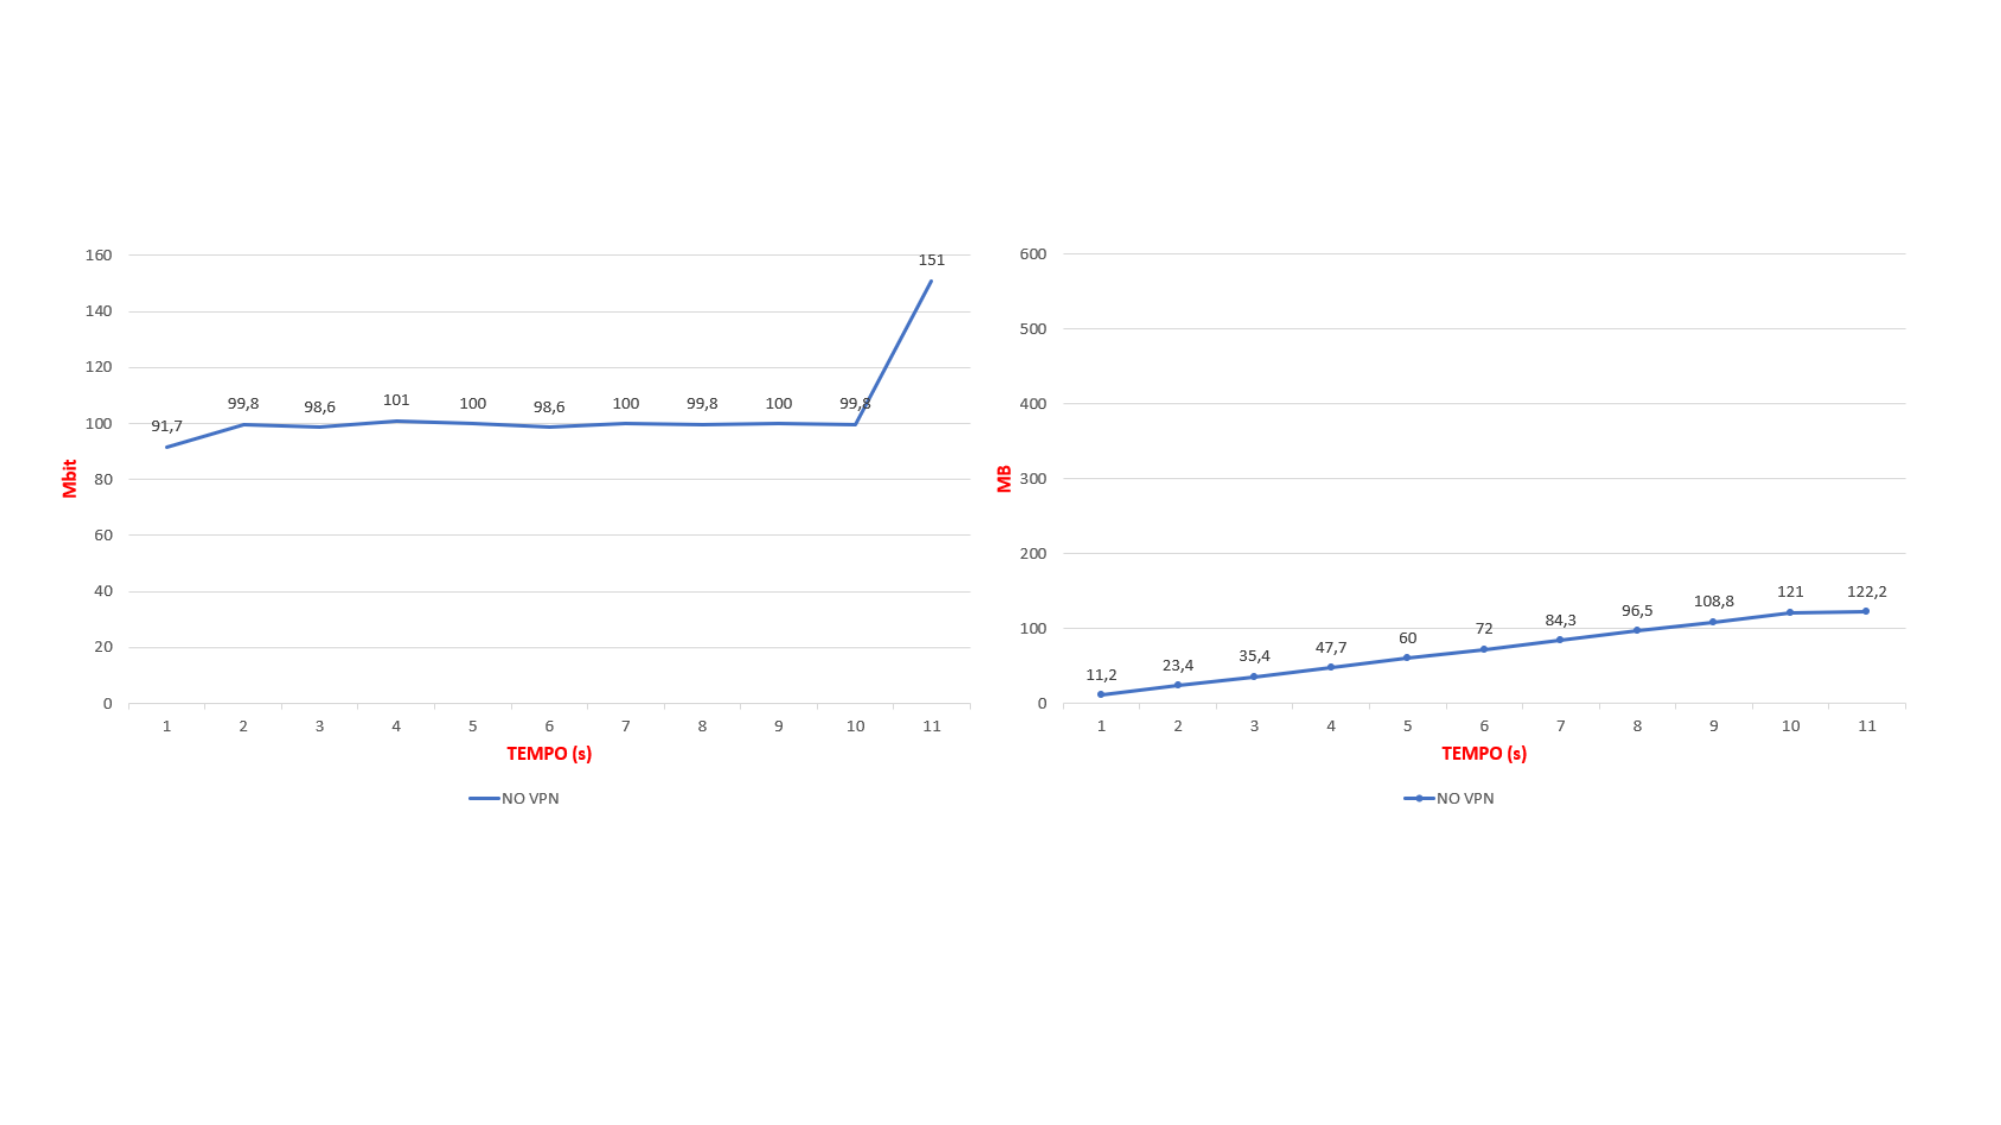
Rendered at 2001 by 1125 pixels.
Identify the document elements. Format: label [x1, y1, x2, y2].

picture [49, 232, 977, 824]
picture [980, 232, 1910, 824]
